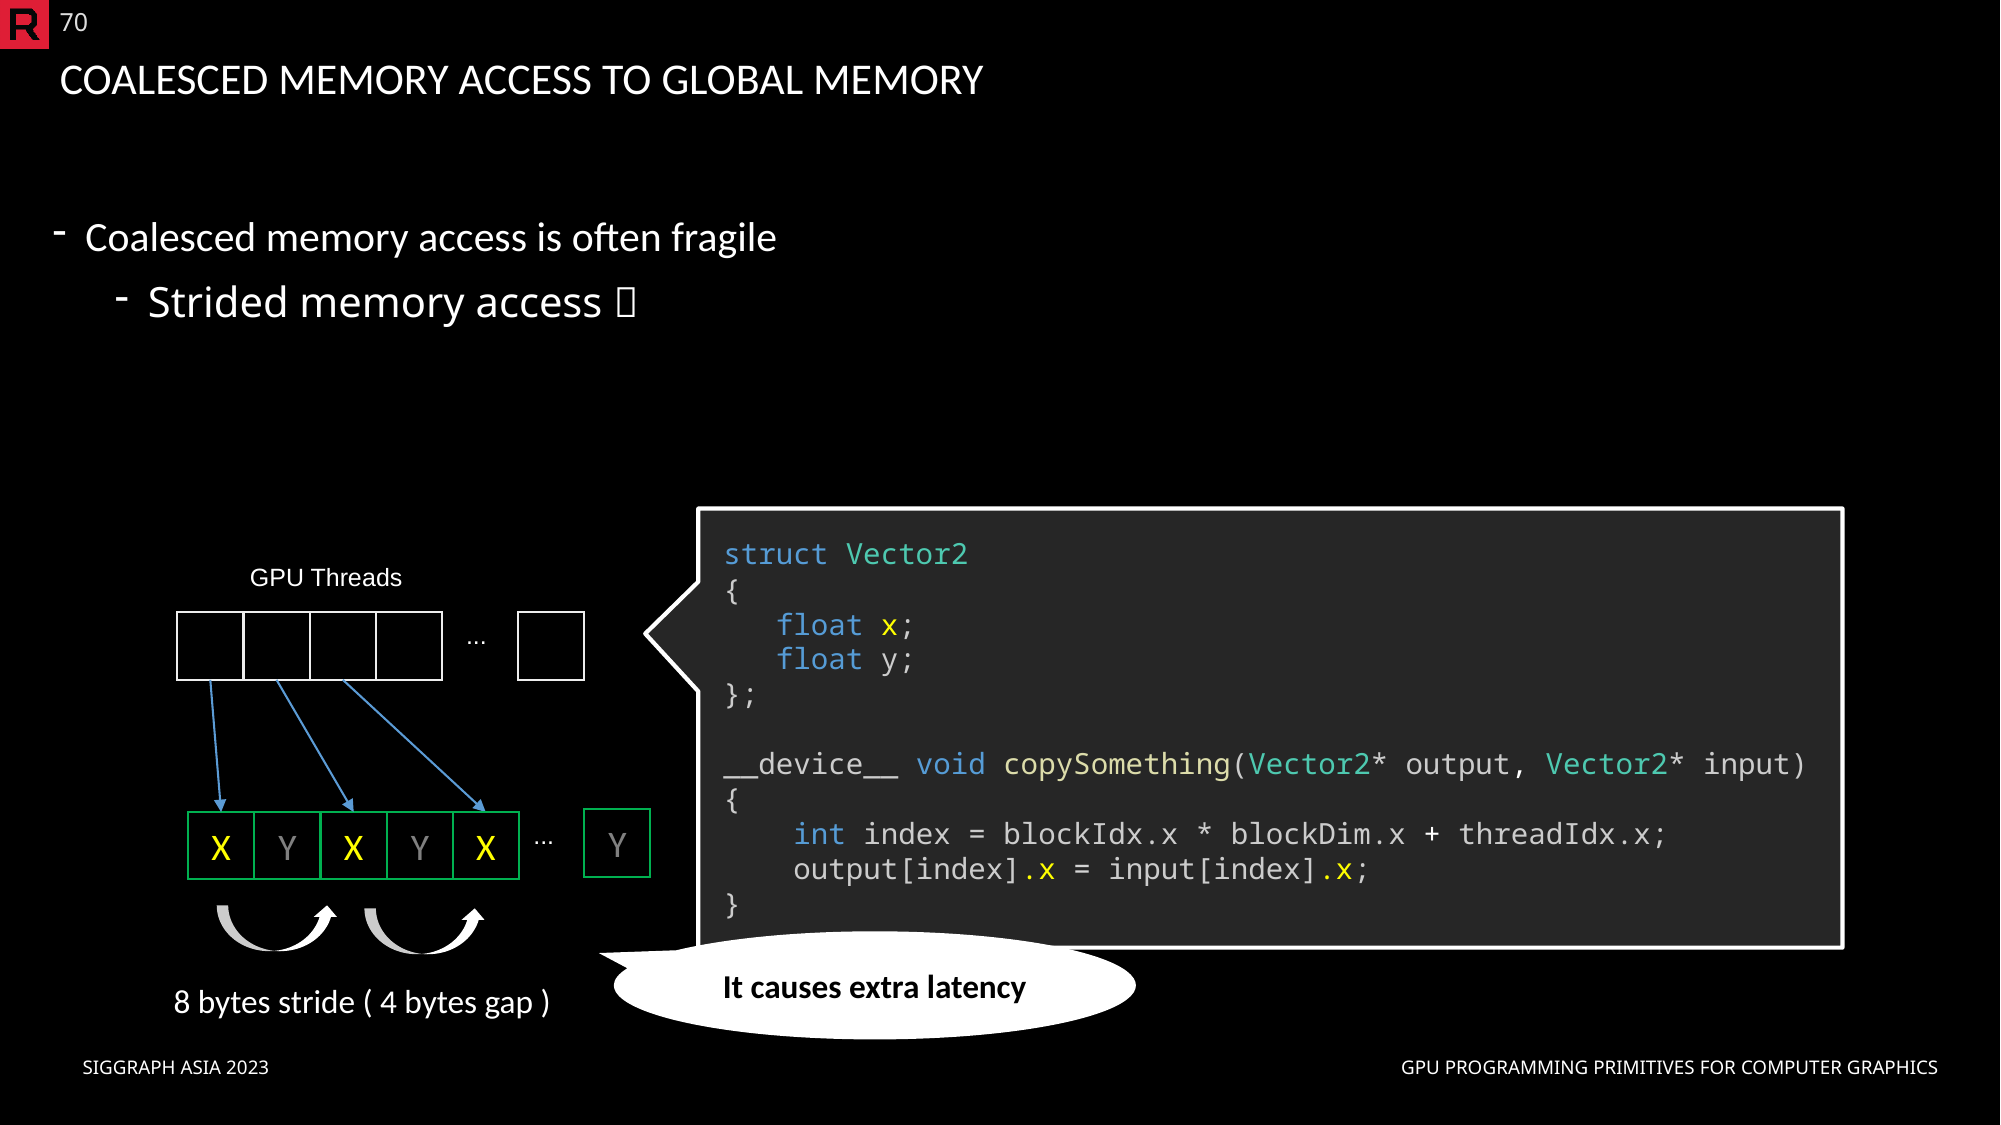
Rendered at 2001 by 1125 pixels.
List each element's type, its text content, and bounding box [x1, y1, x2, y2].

text_box ... [451, 612, 522, 688]
text_box Y [386, 813, 452, 880]
text_box [216, 905, 337, 952]
title Coalesced Memory Access To Global Memory [51, 48, 1958, 113]
text_box struct Vector2 { float x; float y; }; __device__ void copySomething(Vector2* output, Vector2* input) { int index = blockIdx.x * blockDim.x + threadIdx.x; output[index].x = input[index].x; } [643, 506, 1845, 950]
text_box It causes extra latency [598, 931, 1136, 1040]
text_box X [452, 811, 518, 880]
text_box [522, 612, 585, 680]
text_box X [188, 811, 254, 880]
slide_number 70 [57, 7, 89, 39]
text_box GPU Threads [235, 554, 696, 600]
text_box [309, 612, 376, 679]
text_box [364, 908, 485, 955]
text_box Y [254, 811, 320, 880]
picture [0, 0, 49, 49]
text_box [210, 679, 222, 813]
text_box X [320, 813, 386, 880]
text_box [342, 679, 486, 813]
text_box 8 bytes stride ( 4 bytes gap ) [166, 972, 562, 1028]
text_box [243, 612, 309, 680]
text_box ... [518, 811, 589, 887]
text_box Y [584, 809, 651, 877]
list Coalesced memory access is often fragile Strided memory access  [44, 207, 1957, 497]
text_box [376, 612, 443, 679]
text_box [276, 679, 342, 813]
text_box [177, 612, 243, 680]
